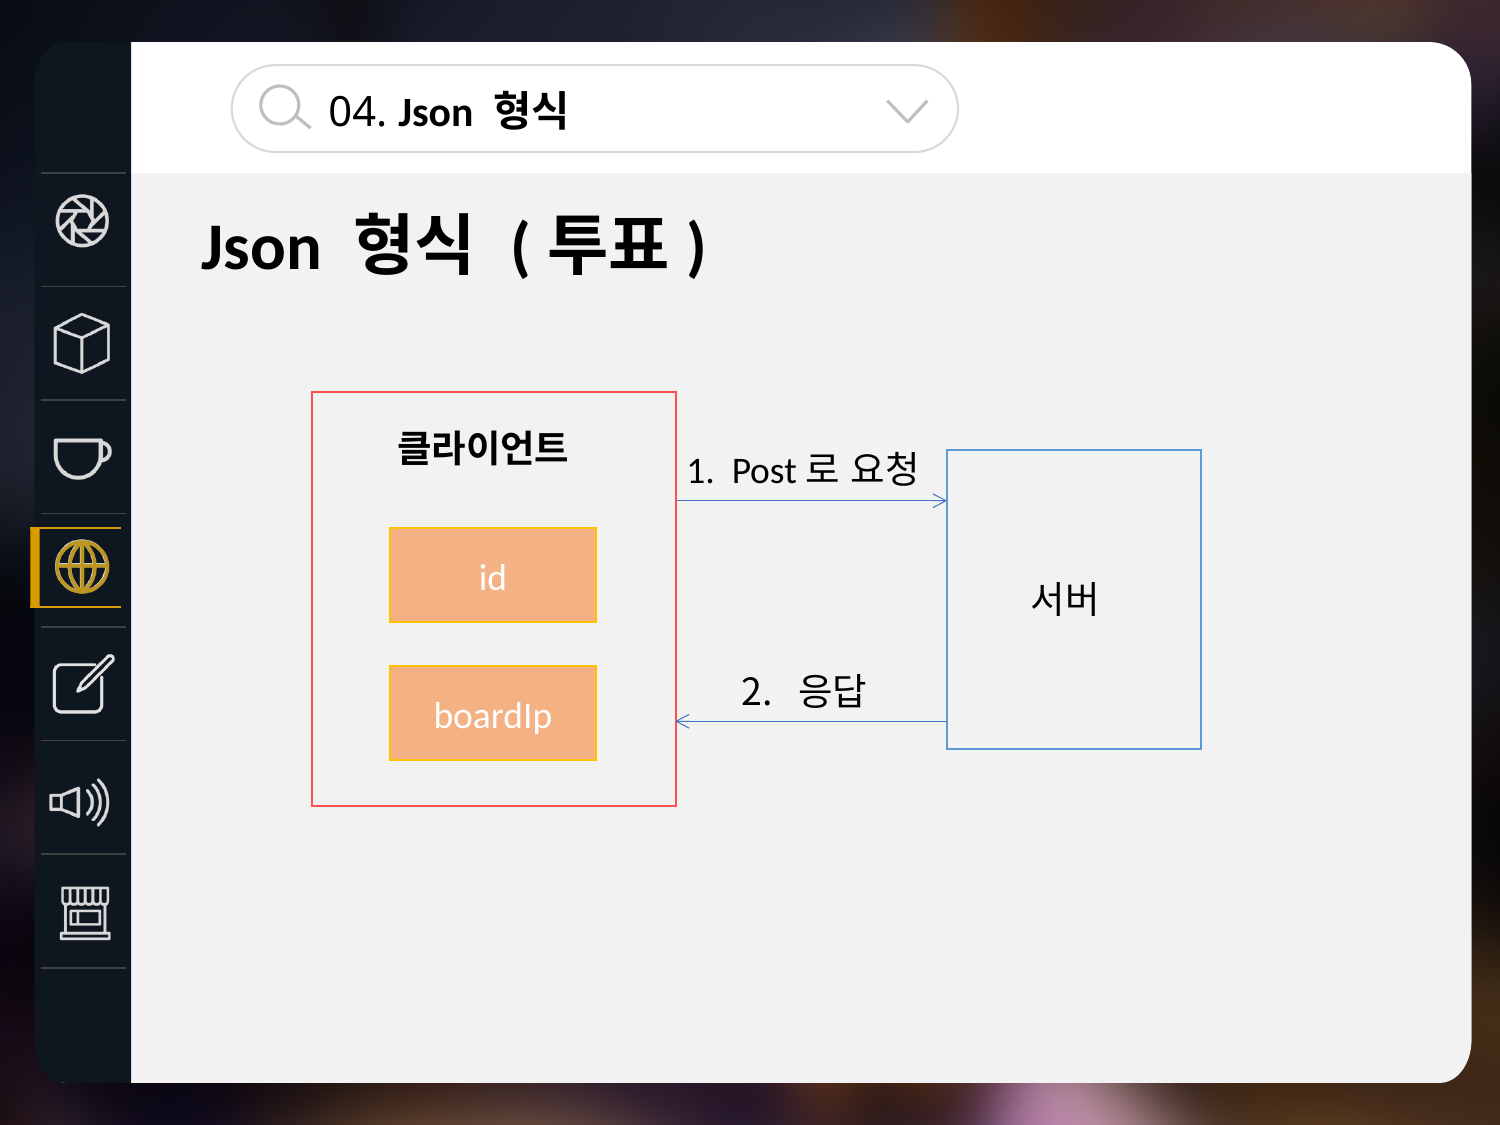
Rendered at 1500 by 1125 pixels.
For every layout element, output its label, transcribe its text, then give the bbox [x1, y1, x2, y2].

text_box boardIp [389, 665, 597, 761]
text_box id [389, 527, 597, 623]
text_box 응답 [727, 660, 896, 721]
text_box 1. Post로 요청 [671, 438, 968, 499]
text_box [946, 449, 1202, 750]
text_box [30, 528, 122, 607]
picture [0, 0, 1500, 1125]
text_box 04. Json 형식 [313, 77, 586, 143]
text_box Json 형식 (투표) [186, 195, 914, 290]
text_box [311, 391, 677, 807]
